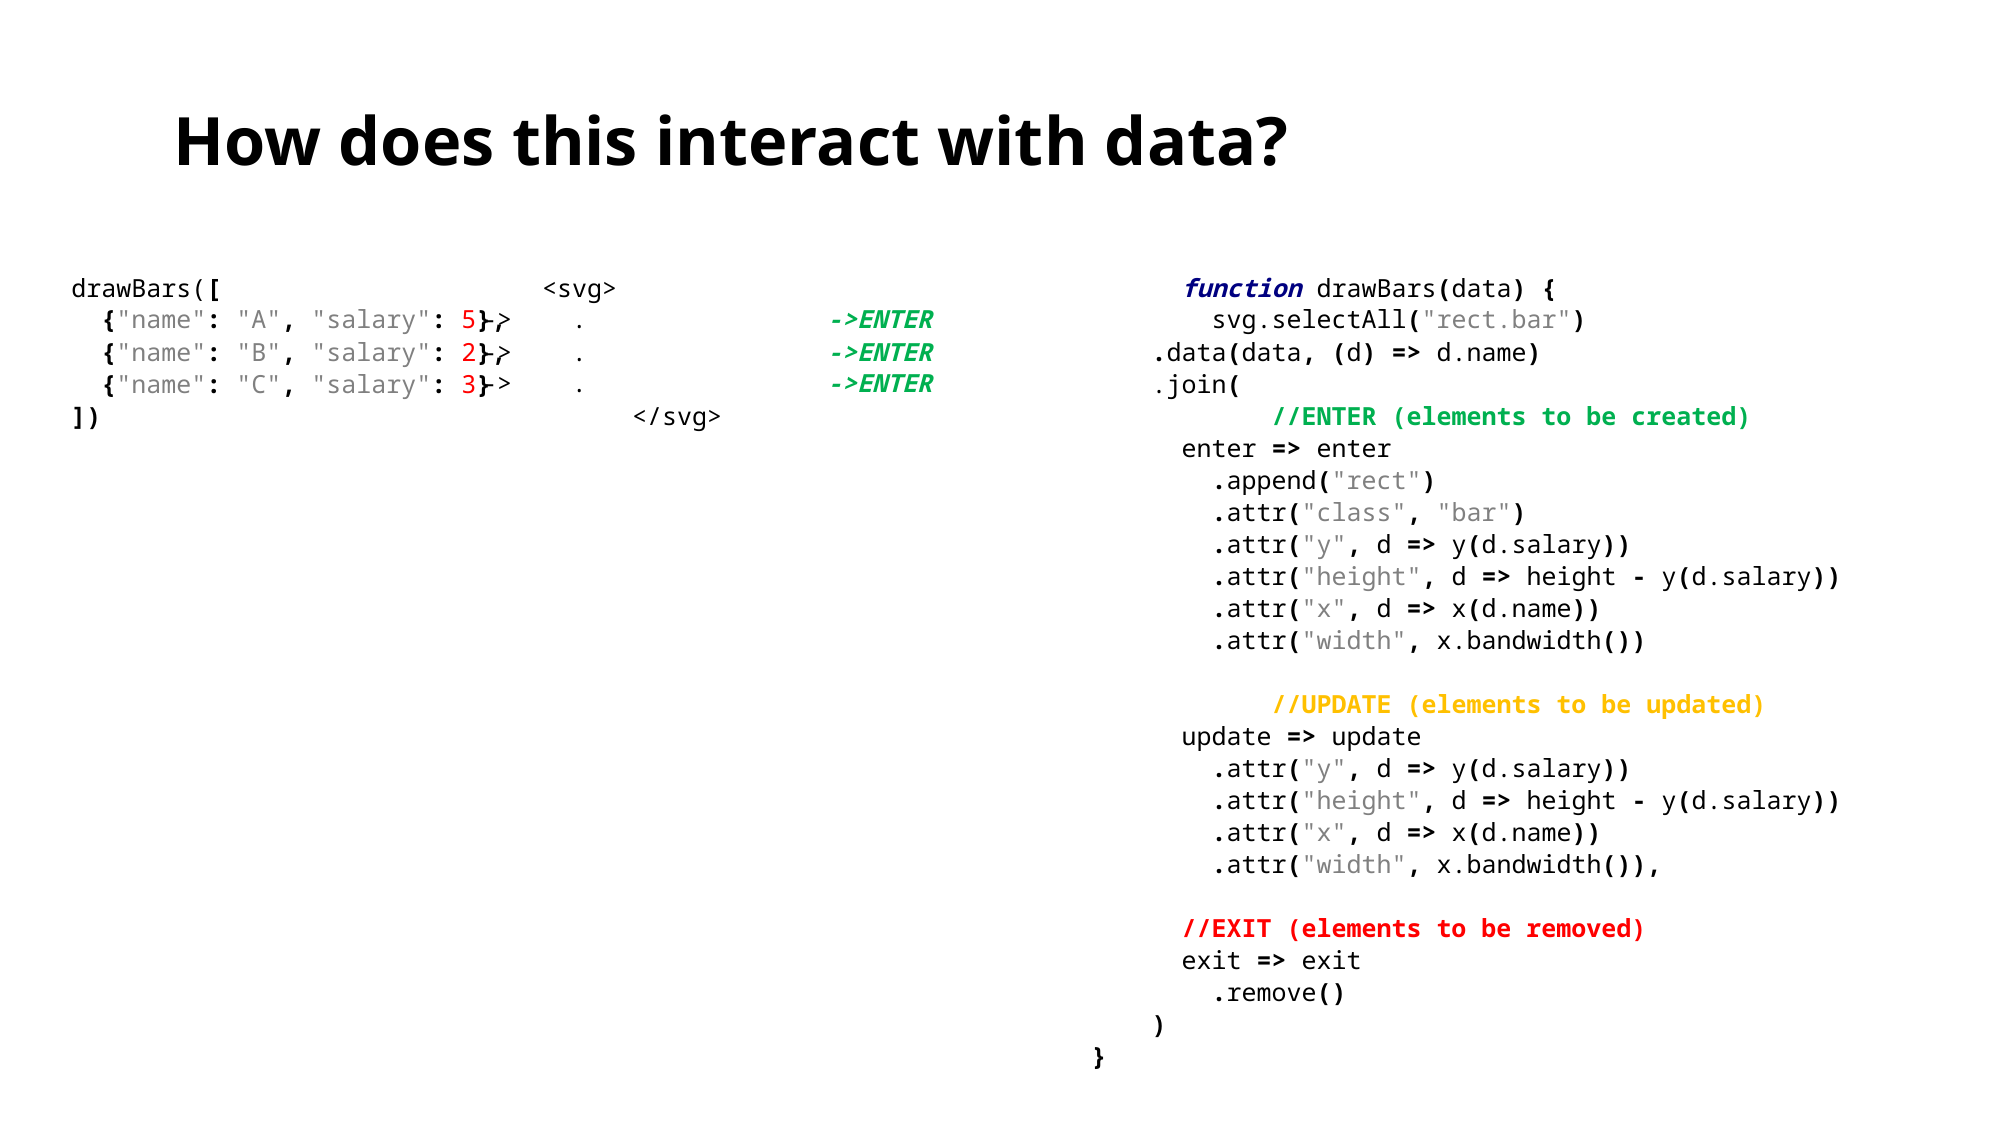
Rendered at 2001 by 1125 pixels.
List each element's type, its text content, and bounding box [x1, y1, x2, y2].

text_box <svg> -> . ->ENTER -> . ->ENTER -> . ->ENTER </svg> [467, 262, 991, 1005]
list function drawBars(data) { svg.selectAll("rect.bar") .data(data, (d) => d.name) .join( //ENTER (elements to be created) enter => enter .append("rect") .attr("class", "bar") .attr("y", d => y(d.salary)) .attr("height", d => height - y(d.salary)) .attr("x", d => x(d.name)) .attr("width", x.bandwidth()) //UPDATE (elements to be updated) update => update .attr("y", d => y(d.salary)) .attr("height", d => height - y(d.salary)) .attr("x", d => x(d.name)) .attr("width", x.bandwidth()), //EXIT (elements to be removed) exit => exit .remove() ) } [1016, 262, 1900, 1005]
list drawBars([ {"name": "A", "salary": 5}, {"name": "B", "salary": 2}, {"name": "C", "salary": 3} ]) [56, 262, 467, 1005]
title How does this interact with data? [158, 45, 1073, 233]
text_box [1073, 45, 1922, 233]
